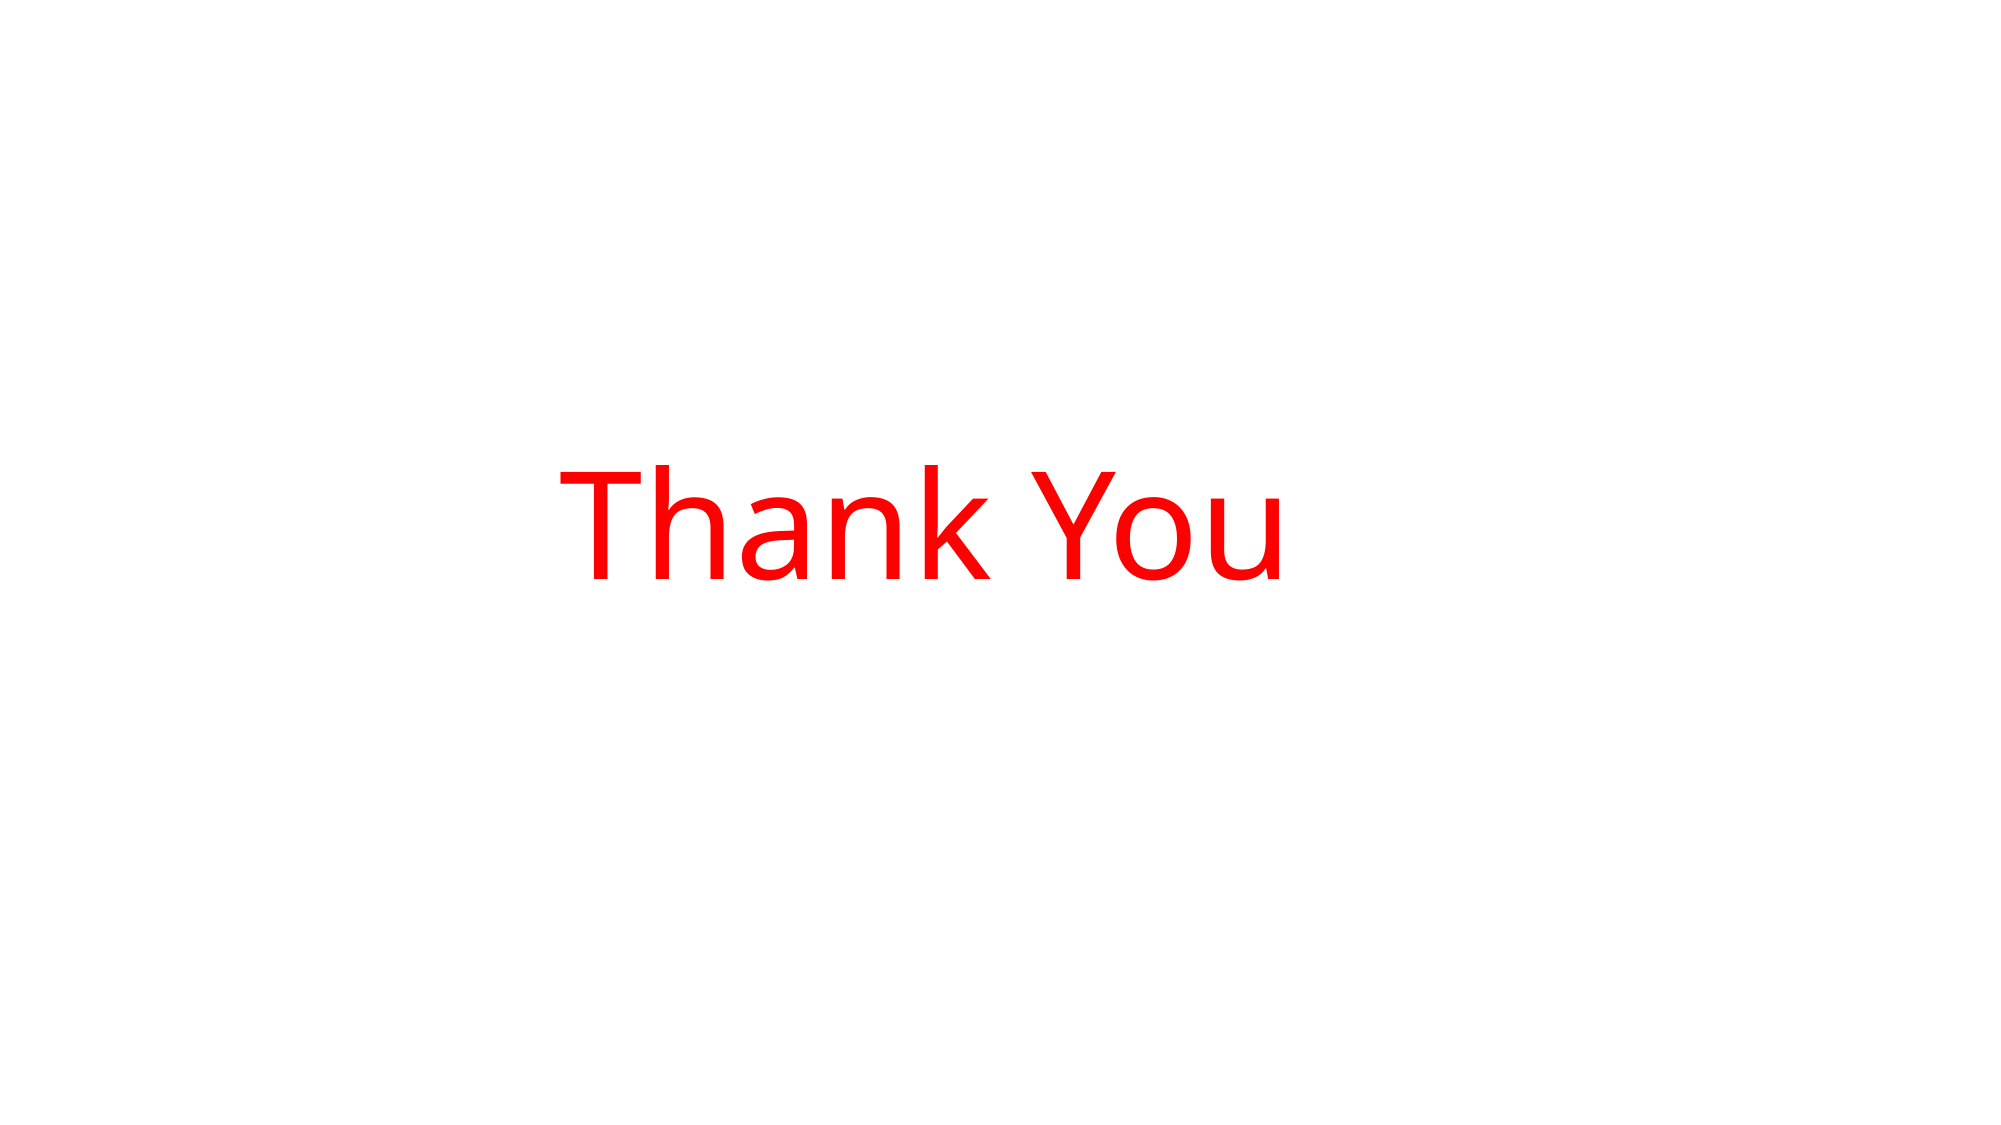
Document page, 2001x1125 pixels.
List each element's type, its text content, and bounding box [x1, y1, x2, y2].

list Thank You [544, 443, 1383, 626]
